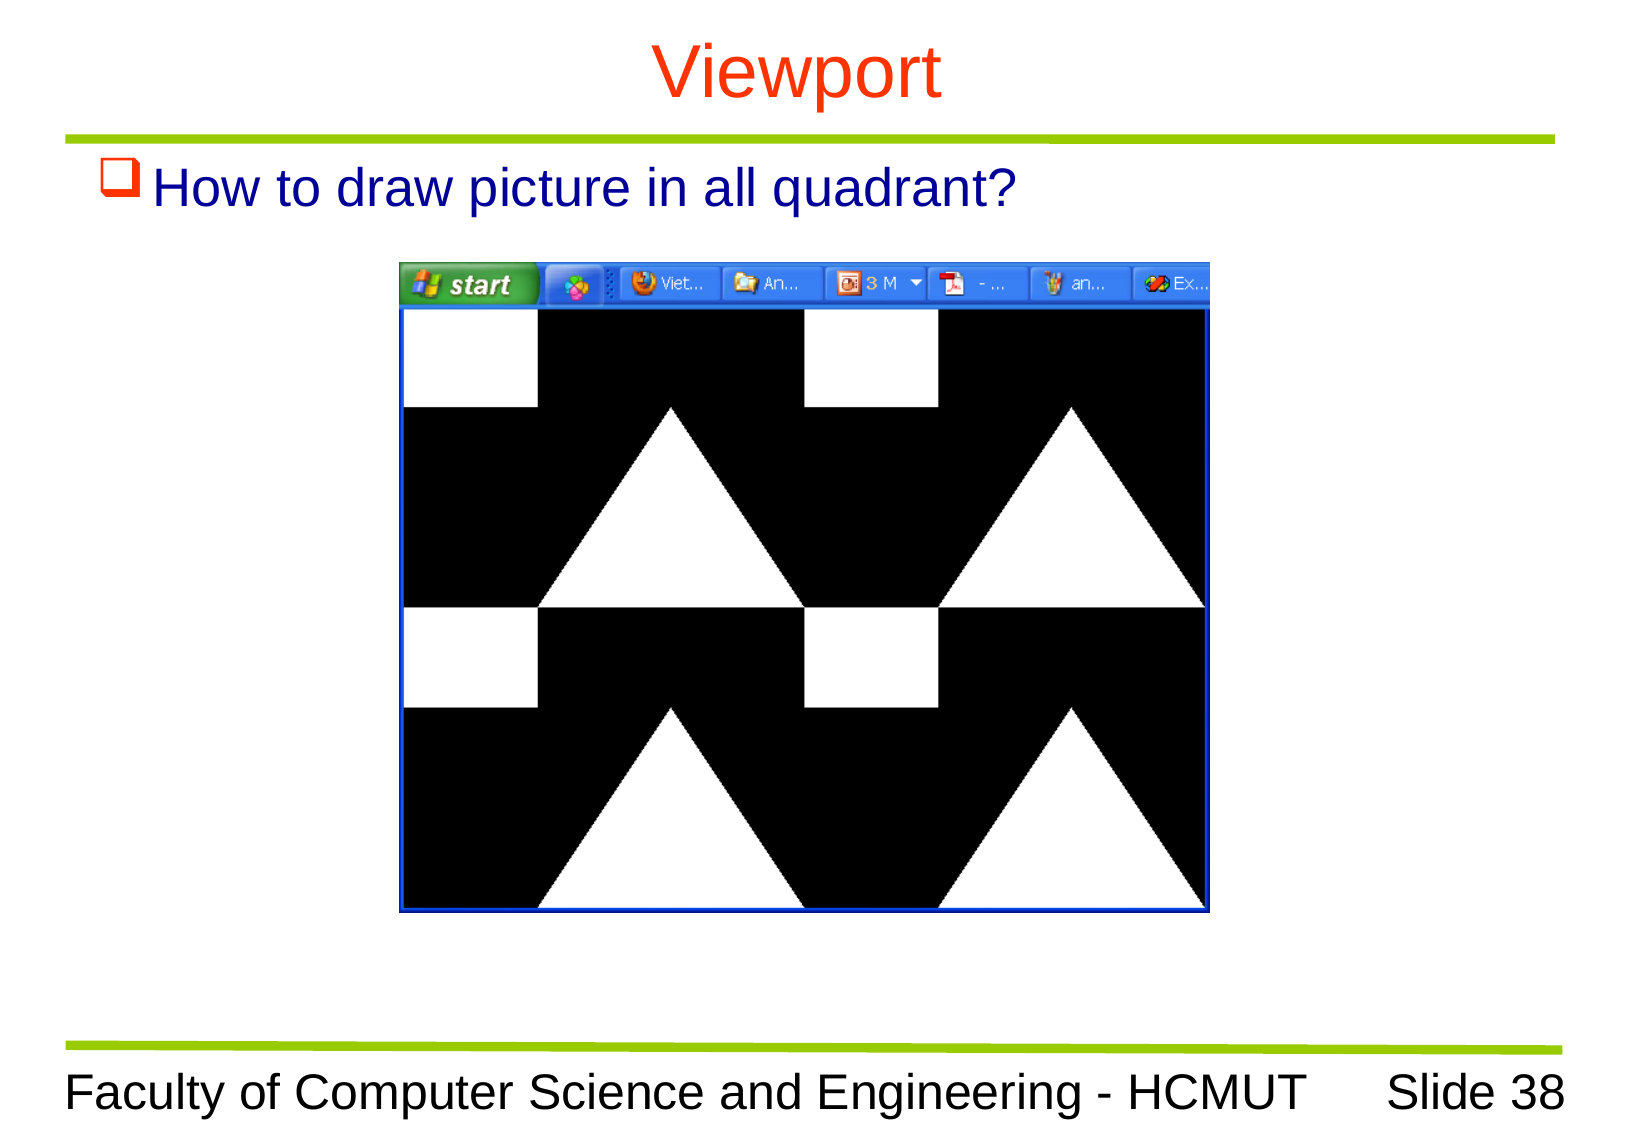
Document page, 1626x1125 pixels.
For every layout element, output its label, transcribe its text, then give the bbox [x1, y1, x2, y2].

list How to draw picture in all quadrant? [81, 144, 1544, 1033]
title Viewport [50, 15, 1544, 121]
picture [399, 262, 1211, 913]
